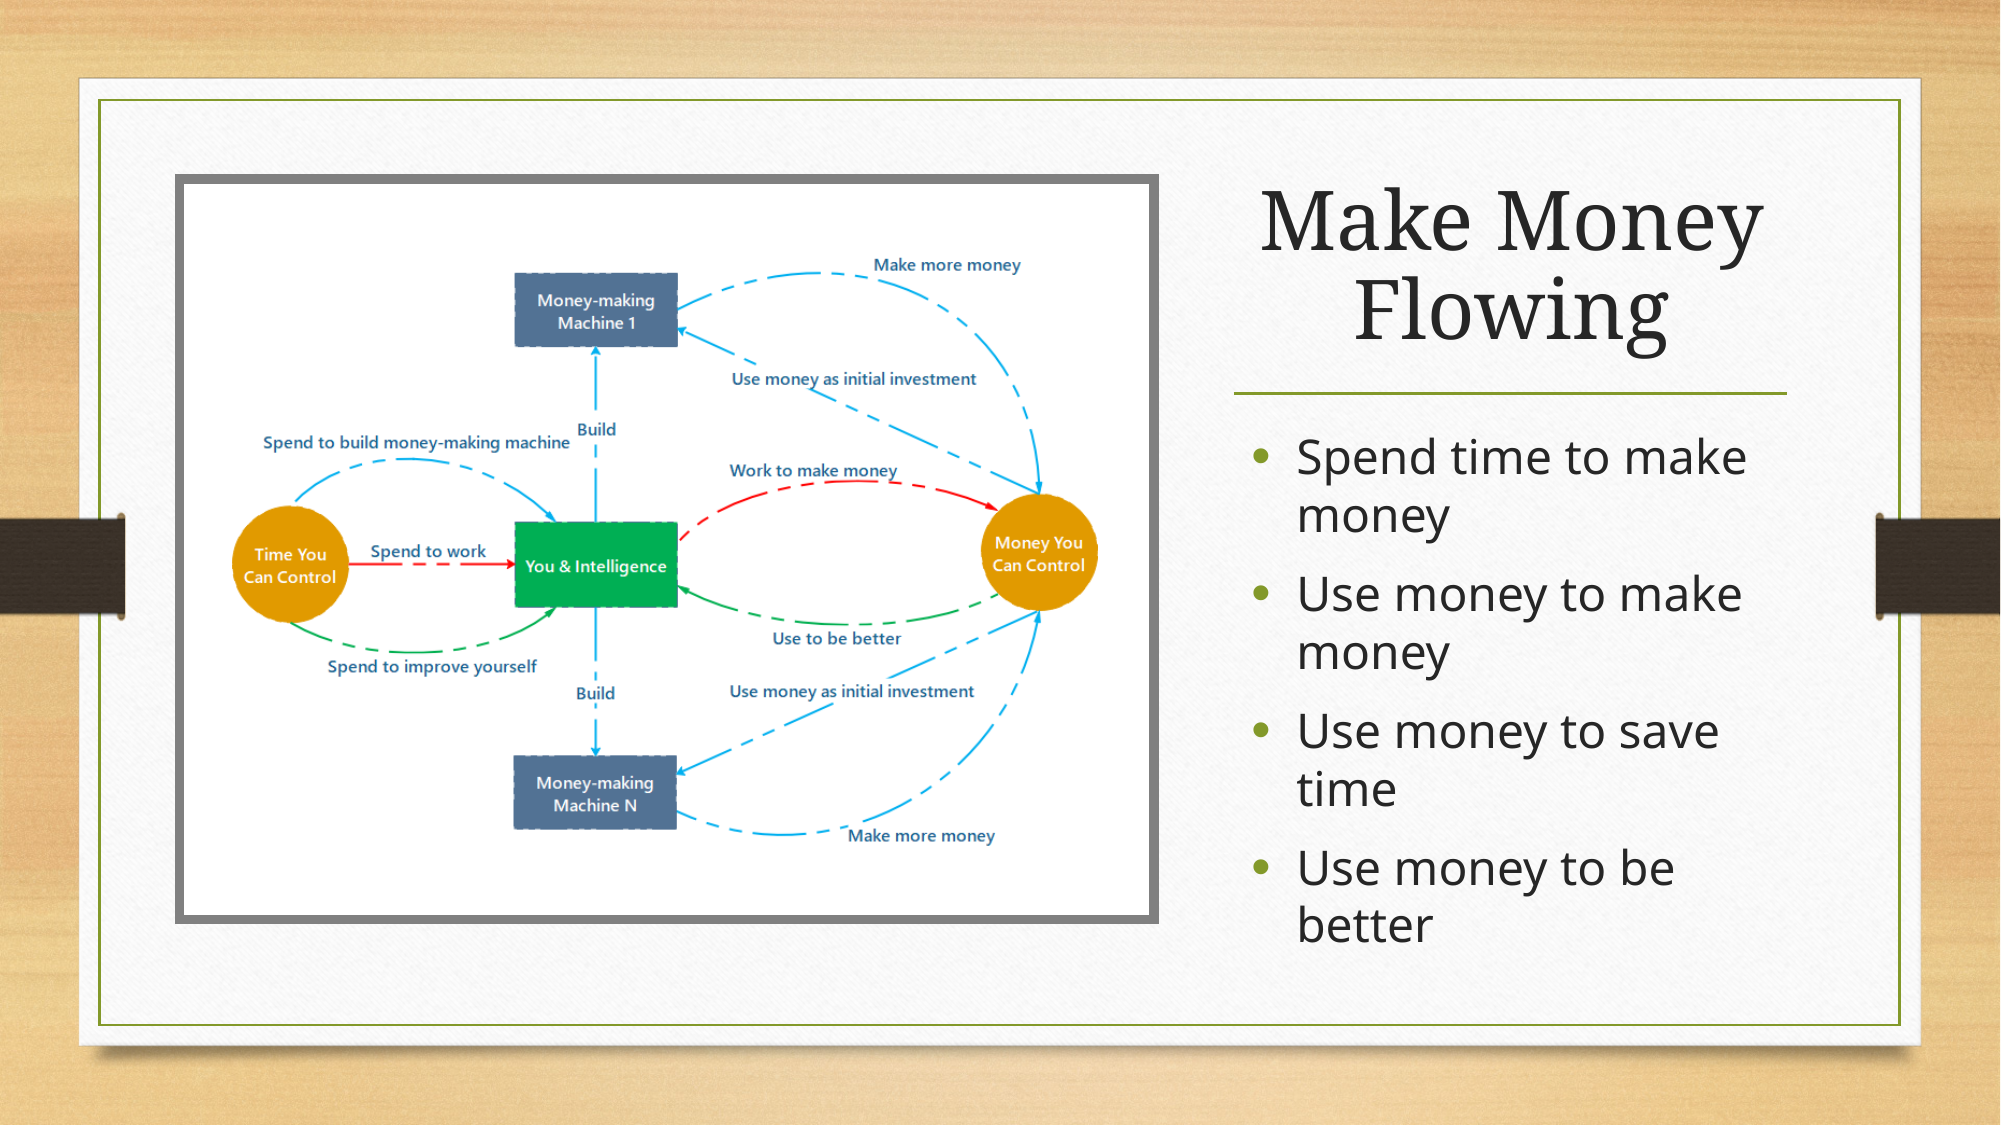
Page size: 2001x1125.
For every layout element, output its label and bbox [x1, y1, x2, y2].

picture [231, 247, 1098, 848]
text_box [0, 0, 2000, 1125]
